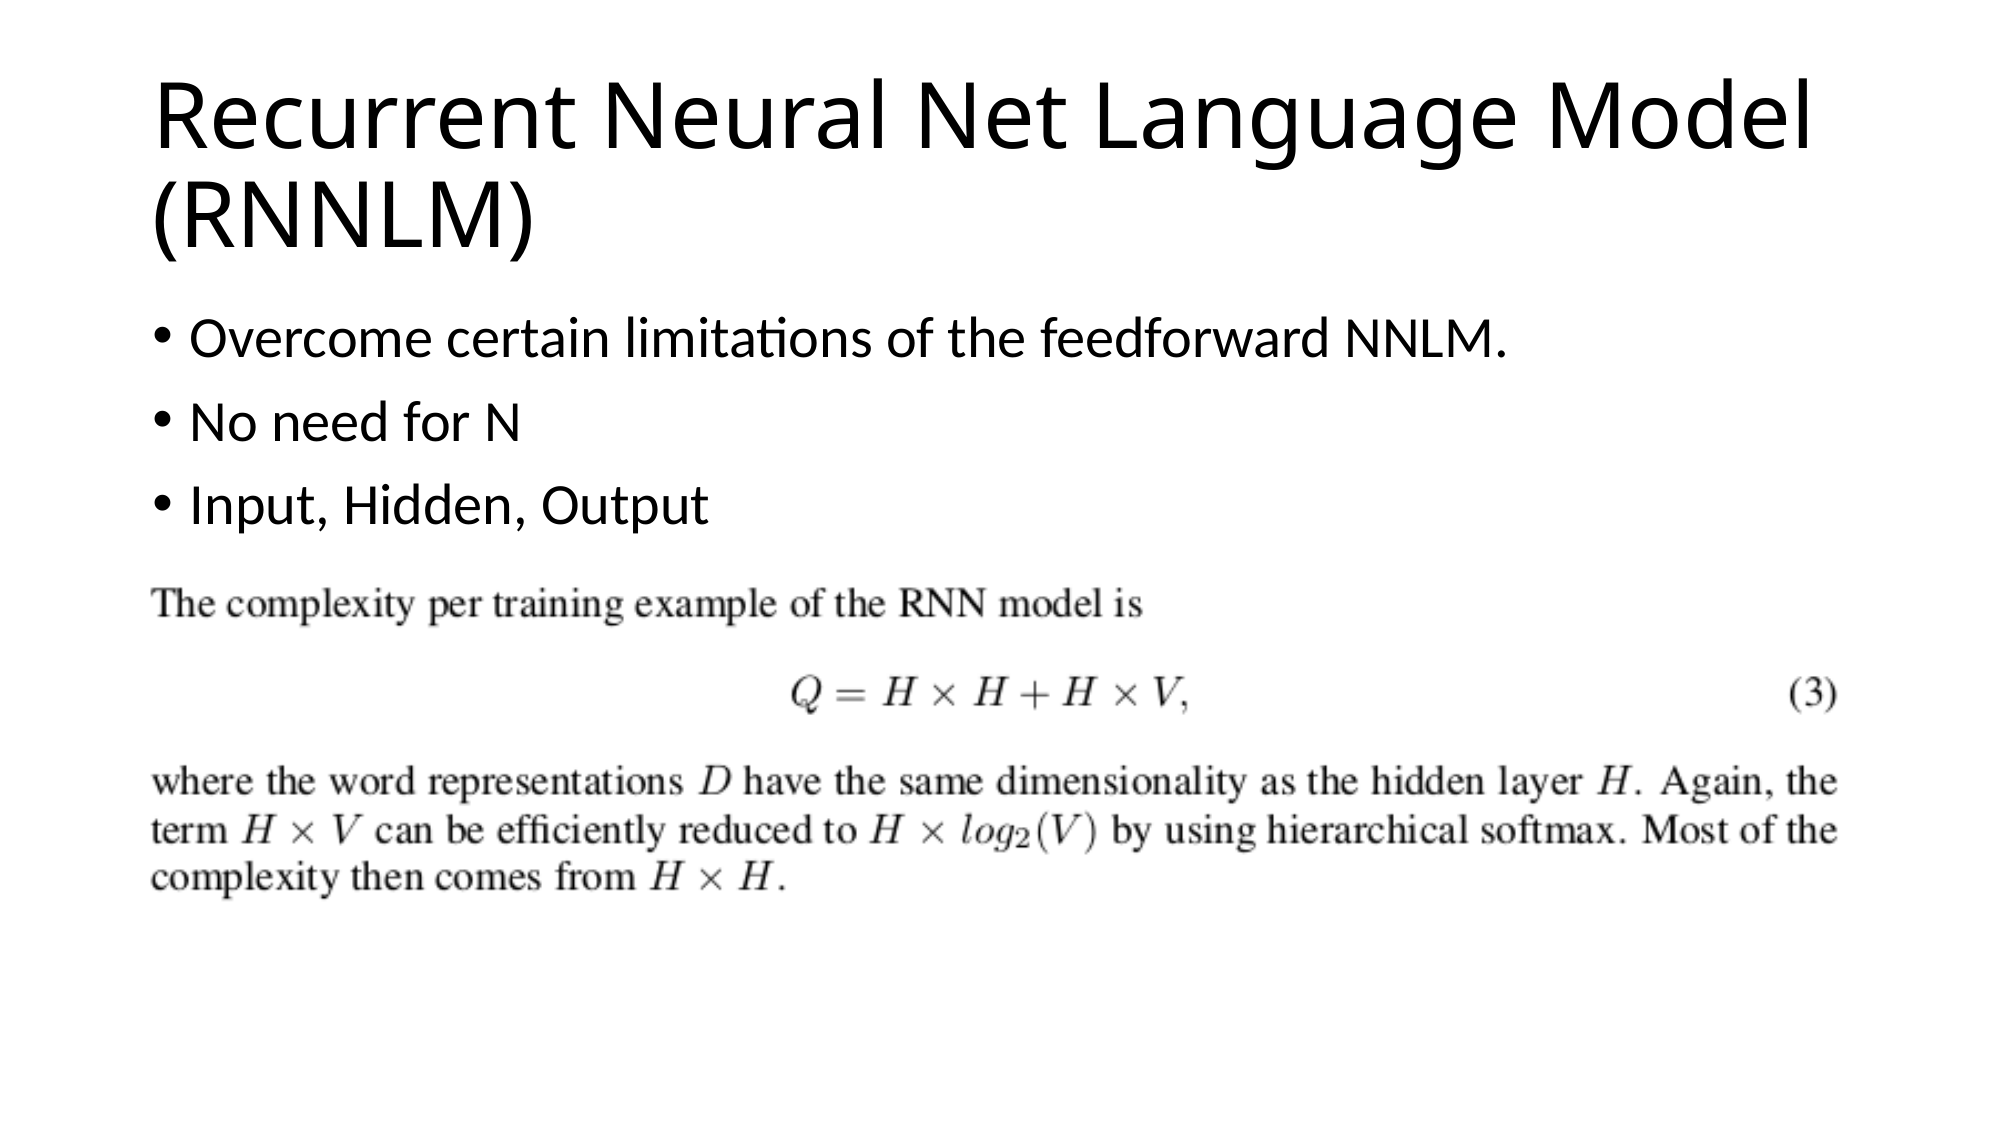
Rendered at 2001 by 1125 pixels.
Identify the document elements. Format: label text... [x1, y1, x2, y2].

picture [147, 564, 1862, 938]
list Overcome certain limitations of the feedforward NNLM. No need for N Input, Hidden, Output [137, 299, 1863, 1014]
title Recurrent Neural Net Language Model (RNNLM) [137, 59, 1863, 278]
